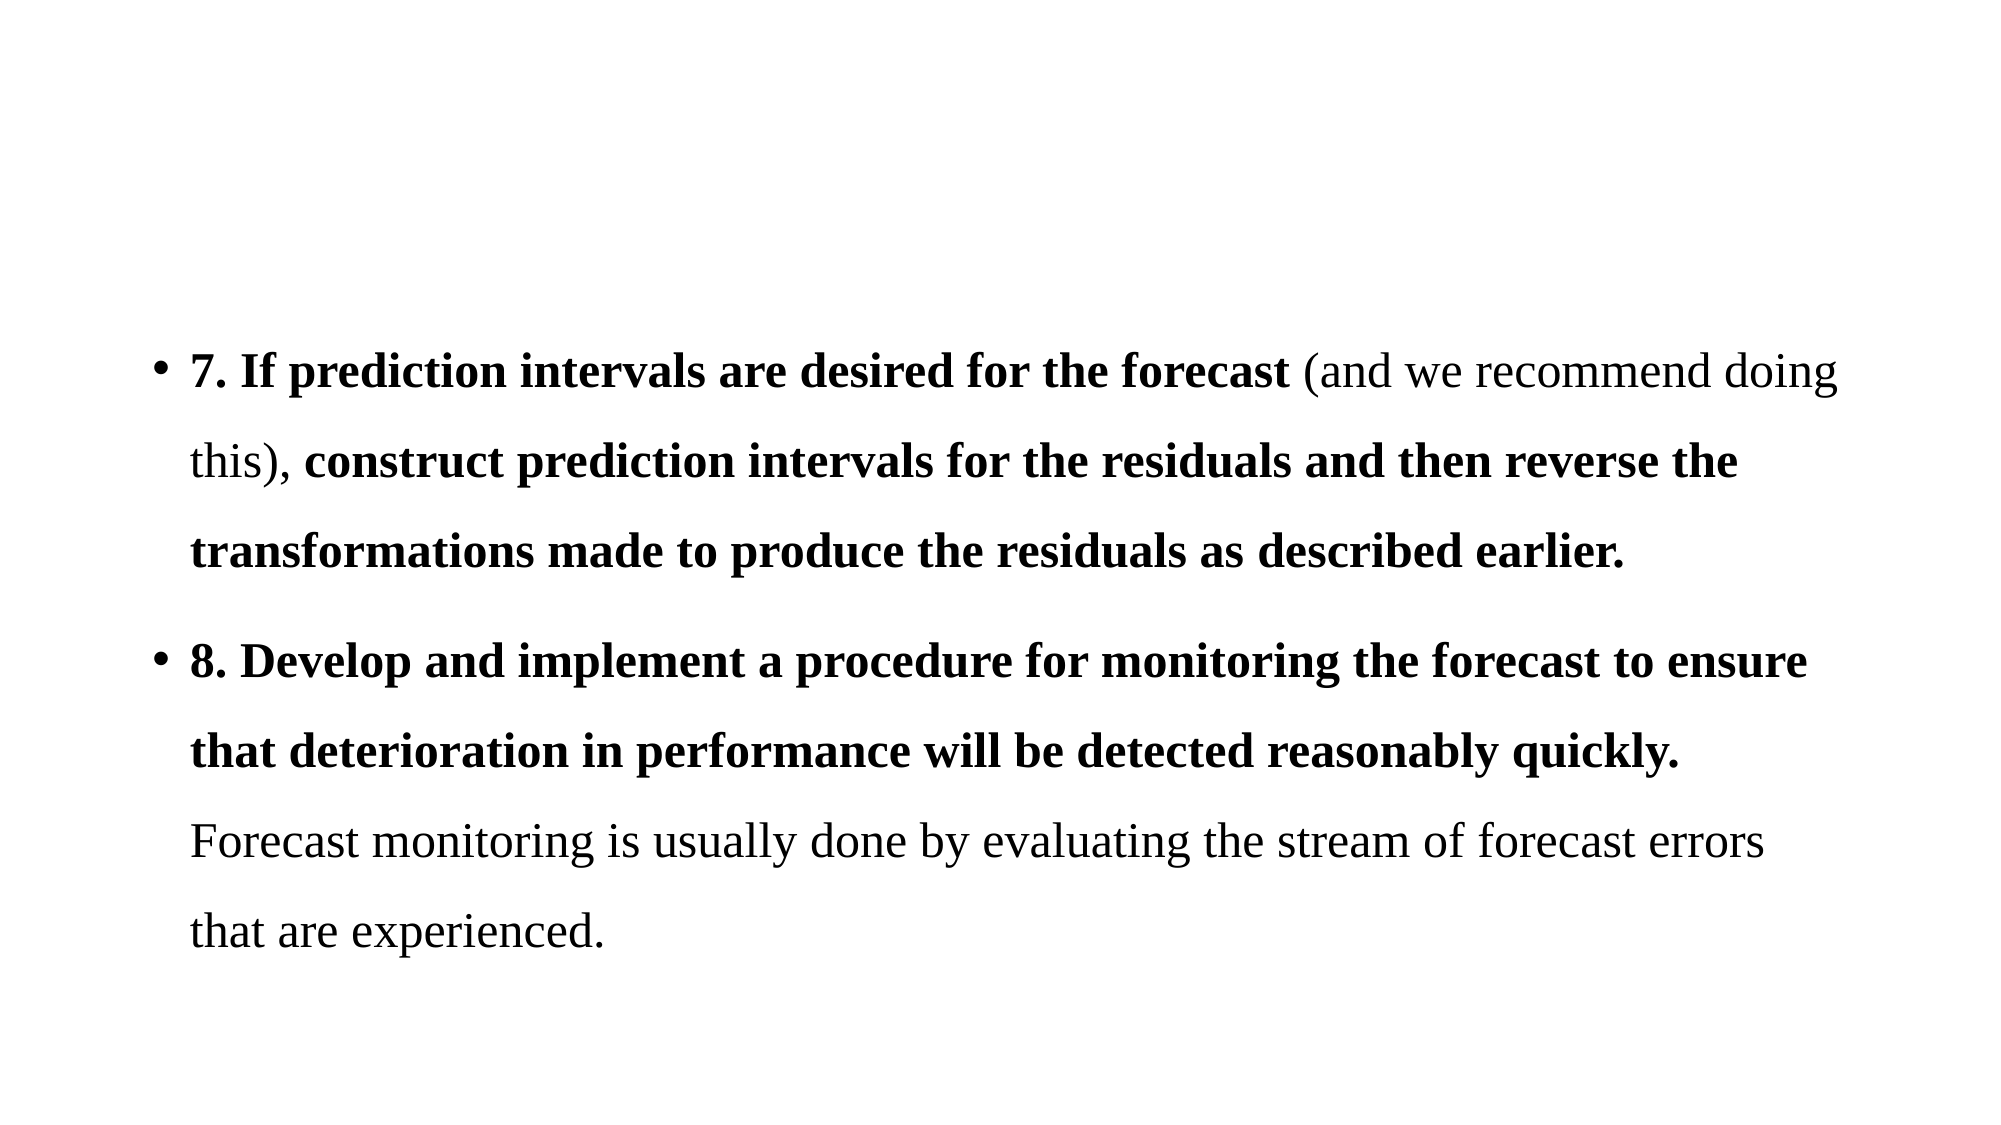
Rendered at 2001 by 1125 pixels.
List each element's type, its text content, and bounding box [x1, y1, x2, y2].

list 7. If prediction intervals are desired for the forecast (and we recommend doing this), construct prediction intervals for the residuals and then reverse the transformations made to produce the residuals as described earlier. 8. Develop and implement a procedure for monitoring the forecast to ensure that deterioration in performance will be detected reasonably quickly. Forecast monitoring is usually done by evaluating the stream of forecast errors that are experienced. [137, 299, 1863, 1014]
